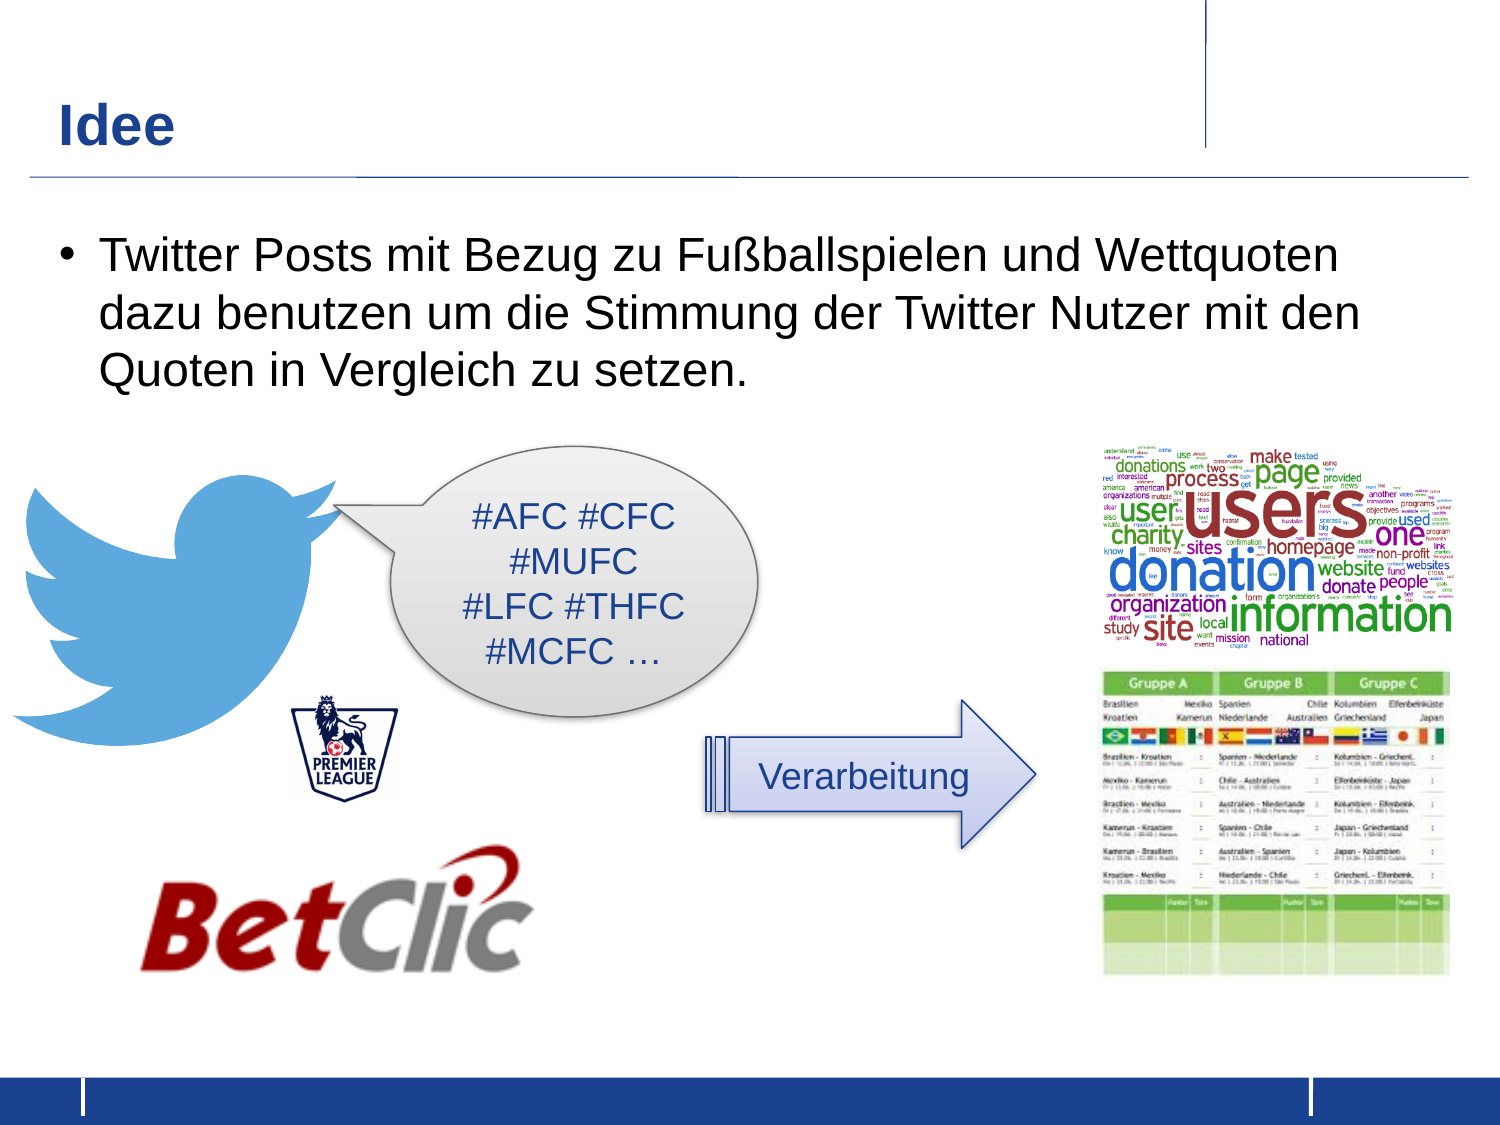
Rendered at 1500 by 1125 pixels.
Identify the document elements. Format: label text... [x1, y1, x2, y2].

text_box Verarbeitung [728, 699, 1037, 850]
picture [12, 475, 400, 805]
picture [1100, 444, 1459, 649]
list Idee [59, 86, 1180, 138]
list Twitter Posts mit Bezug zu Fußballspielen und Wettquoten dazu benutzen um die Stimmung der Twitter Nutzer mit den Quoten in Vergleich zu setzen. [59, 216, 1441, 1005]
picture [100, 836, 562, 1013]
text_box #AFC #CFC #MUFC #LFC #THFC #MCFC … [348, 445, 759, 718]
picture [1097, 666, 1450, 987]
text_box Verarbeitung [715, 736, 726, 812]
text_box Verarbeitung [705, 736, 712, 812]
